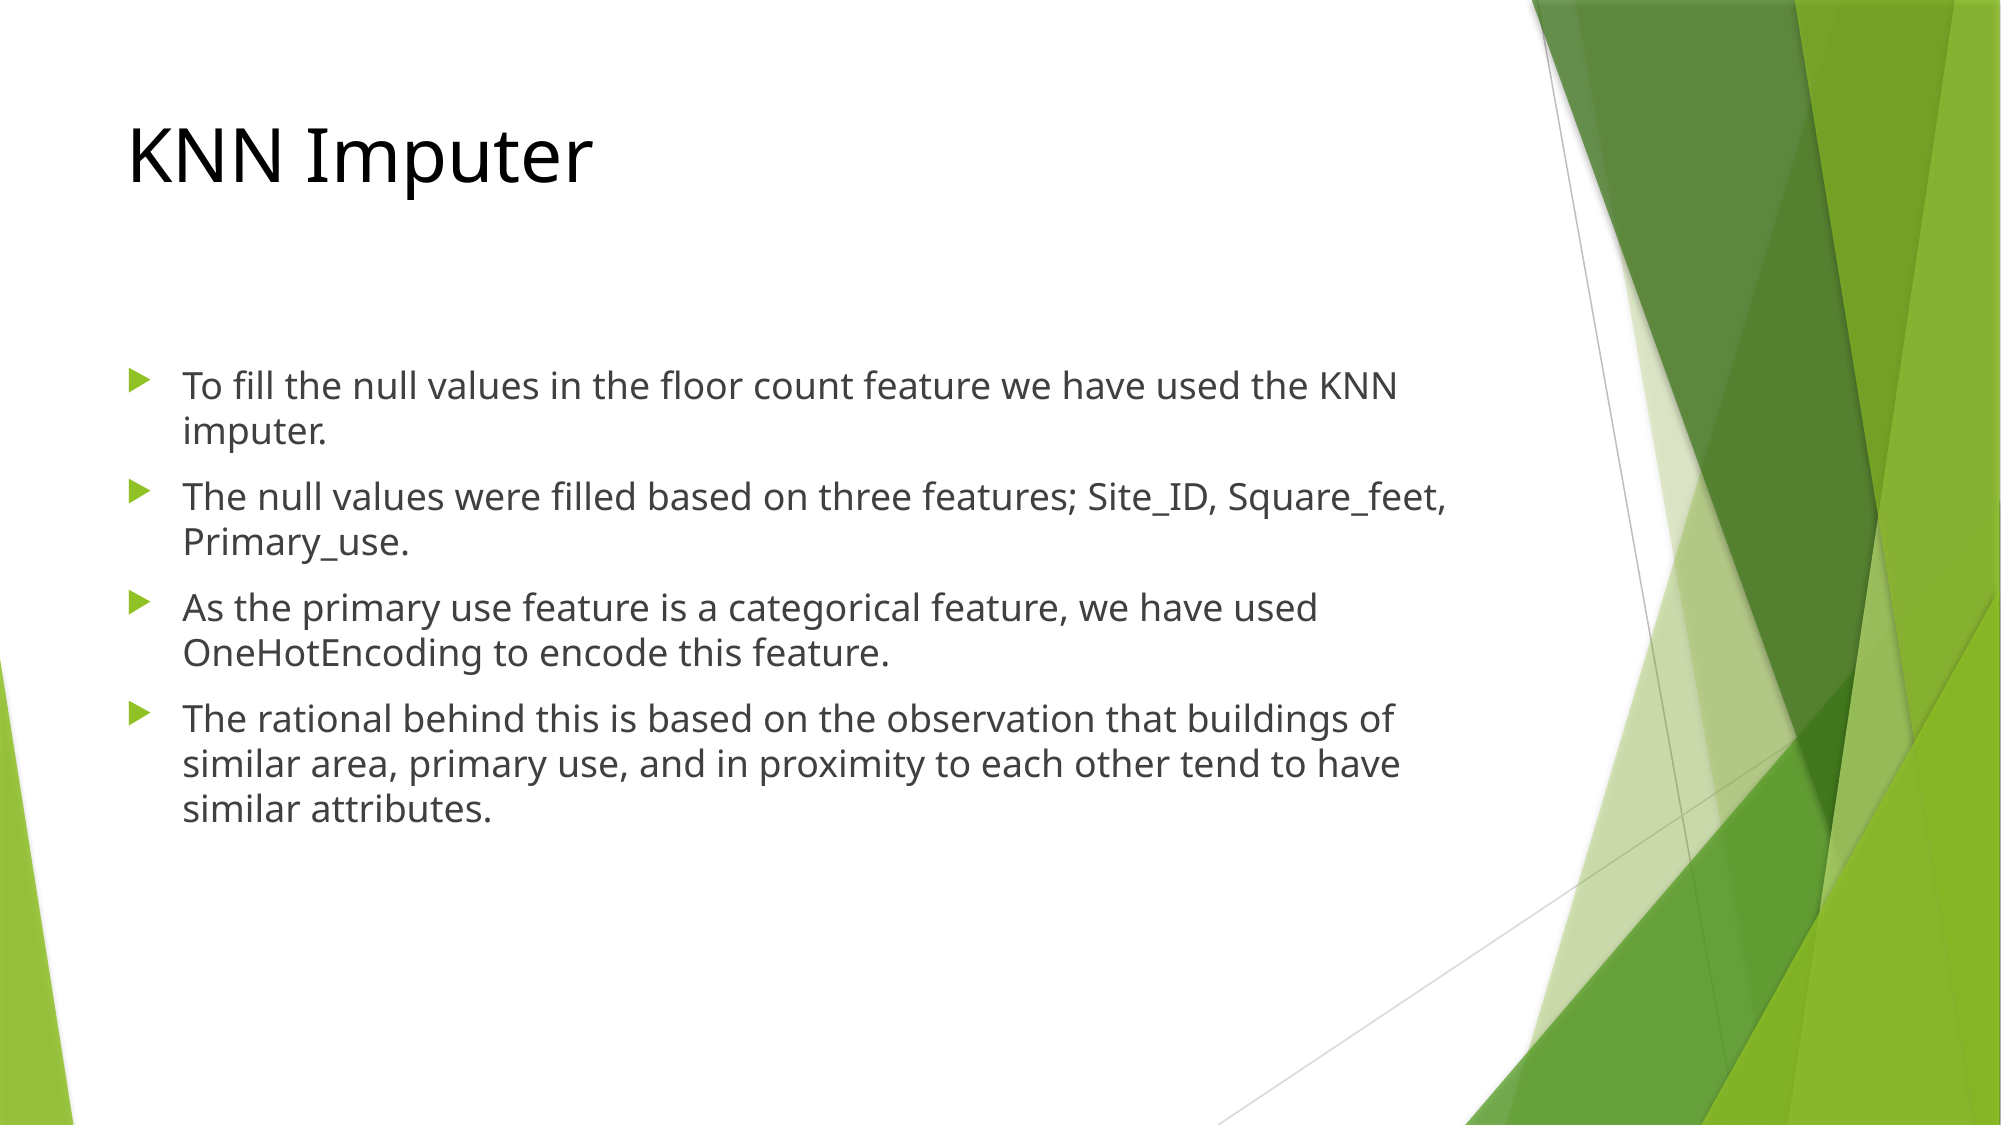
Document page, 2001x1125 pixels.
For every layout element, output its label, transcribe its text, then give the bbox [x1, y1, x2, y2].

title KNN Imputer [111, 99, 1522, 317]
list To fill the null values in the floor count feature we have used the KNN imputer. The null values were filled based on three features; Site_ID, Square_feet, Primary_use. As the primary use feature is a categorical feature, we have used OneHotEncoding to encode this feature. The rational behind this is based on the observation that buildings of similar area, primary use, and in proximity to each other tend to have similar attributes. [111, 354, 1522, 992]
